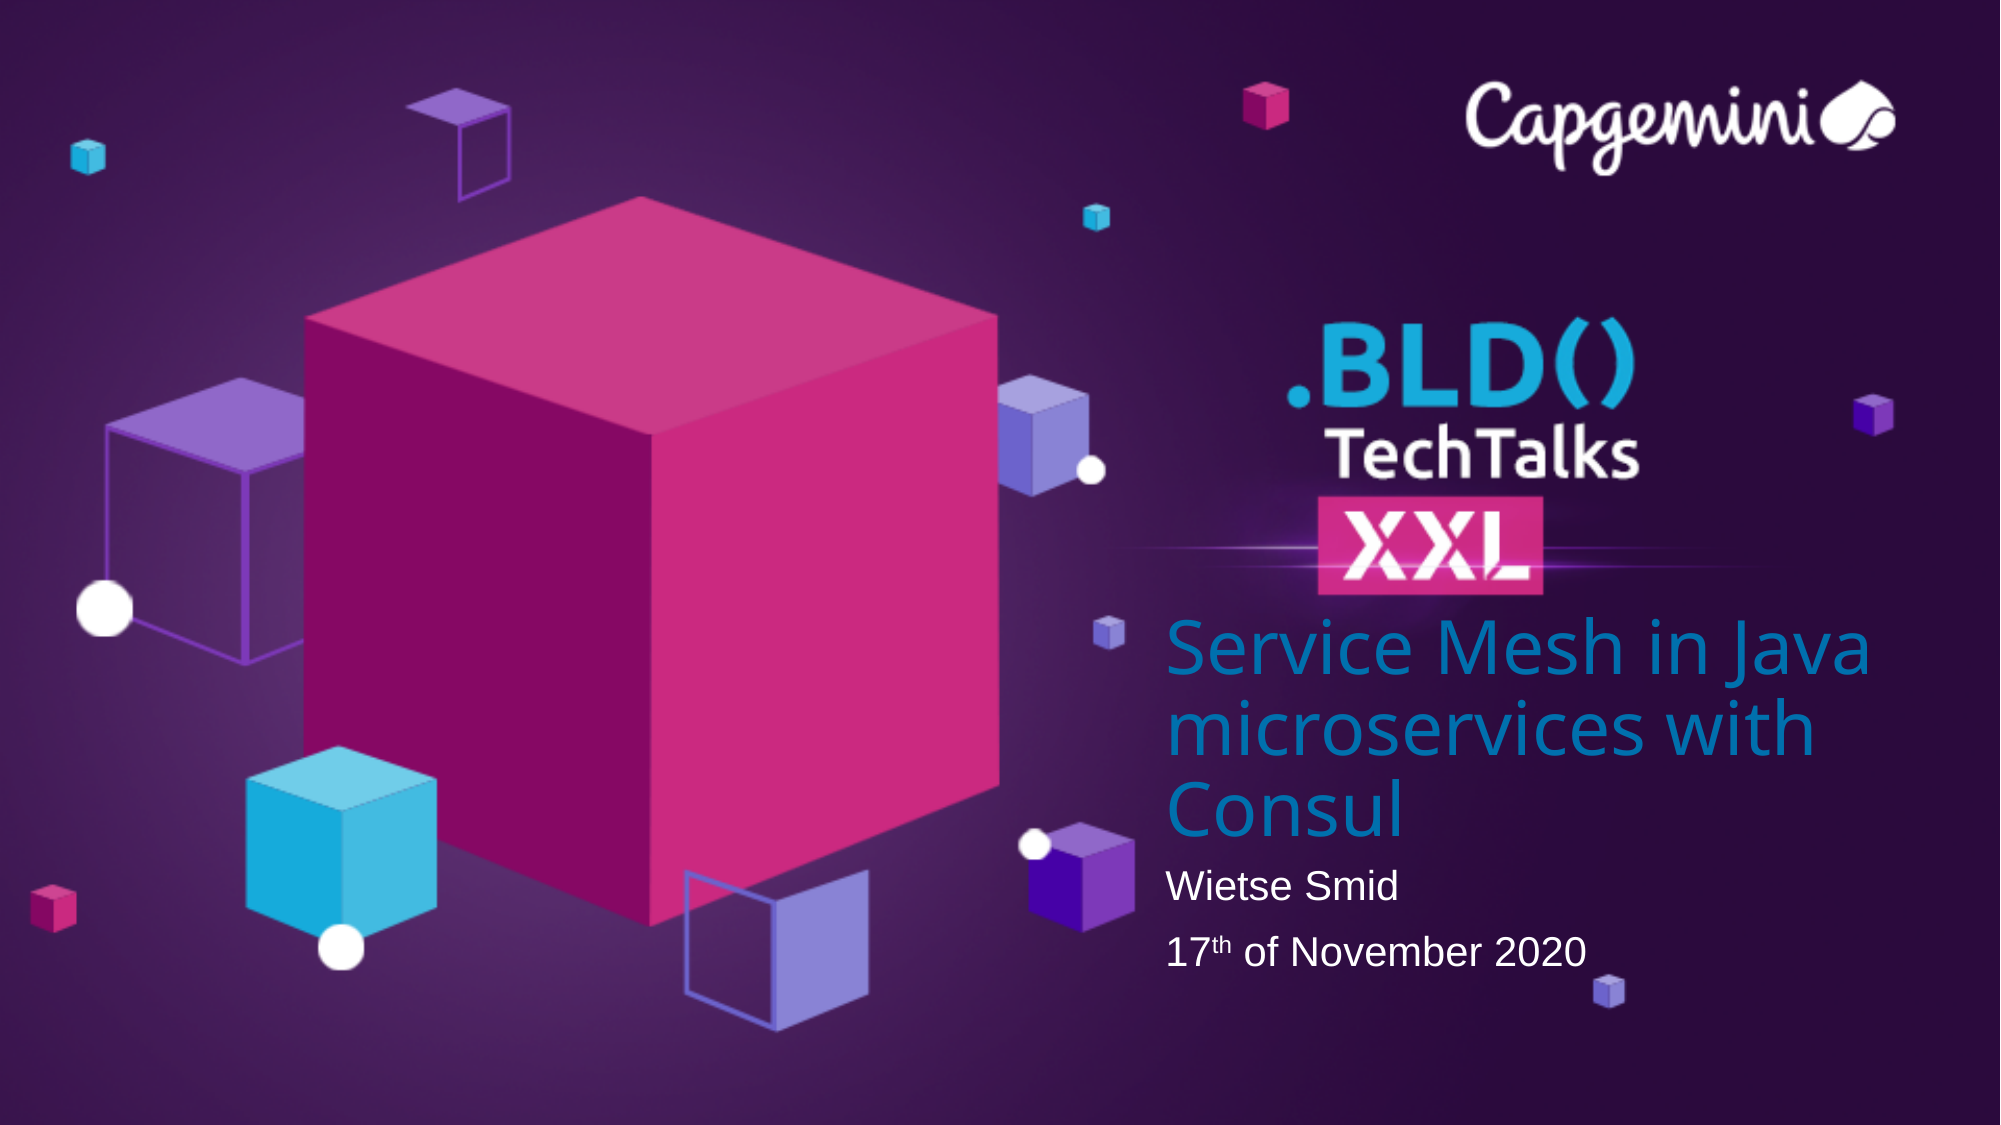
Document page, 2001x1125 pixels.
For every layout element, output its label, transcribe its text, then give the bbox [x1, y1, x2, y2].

subtitle Wietse Smid 17th of November 2020 [1165, 727, 1874, 846]
picture [0, 0, 2000, 1125]
title Service Mesh in Java microservices with Consul [1165, 609, 1945, 705]
